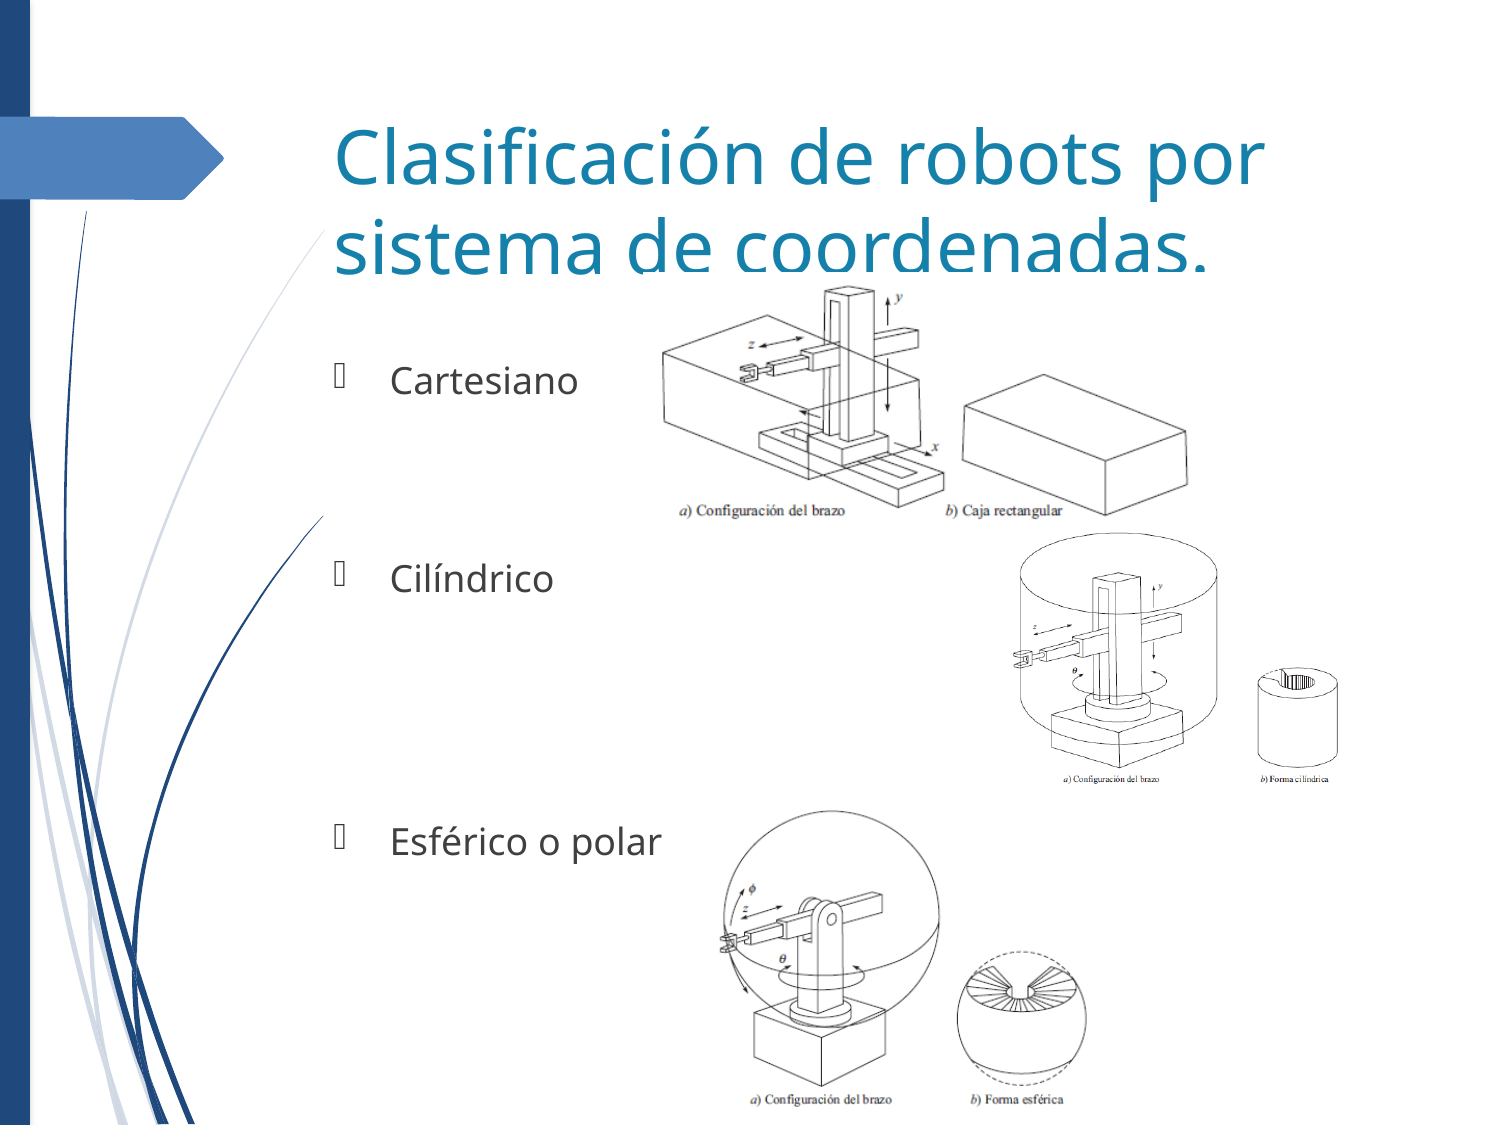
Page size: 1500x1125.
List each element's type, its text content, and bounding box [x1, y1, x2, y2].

picture [1006, 529, 1353, 790]
text_box Clasificación de robots por sistema de coordenadas. [319, 102, 1400, 313]
picture [643, 271, 1220, 524]
text_box Cartesiano Cilíndrico Esférico o polar [318, 349, 1400, 970]
picture [714, 806, 1095, 1113]
